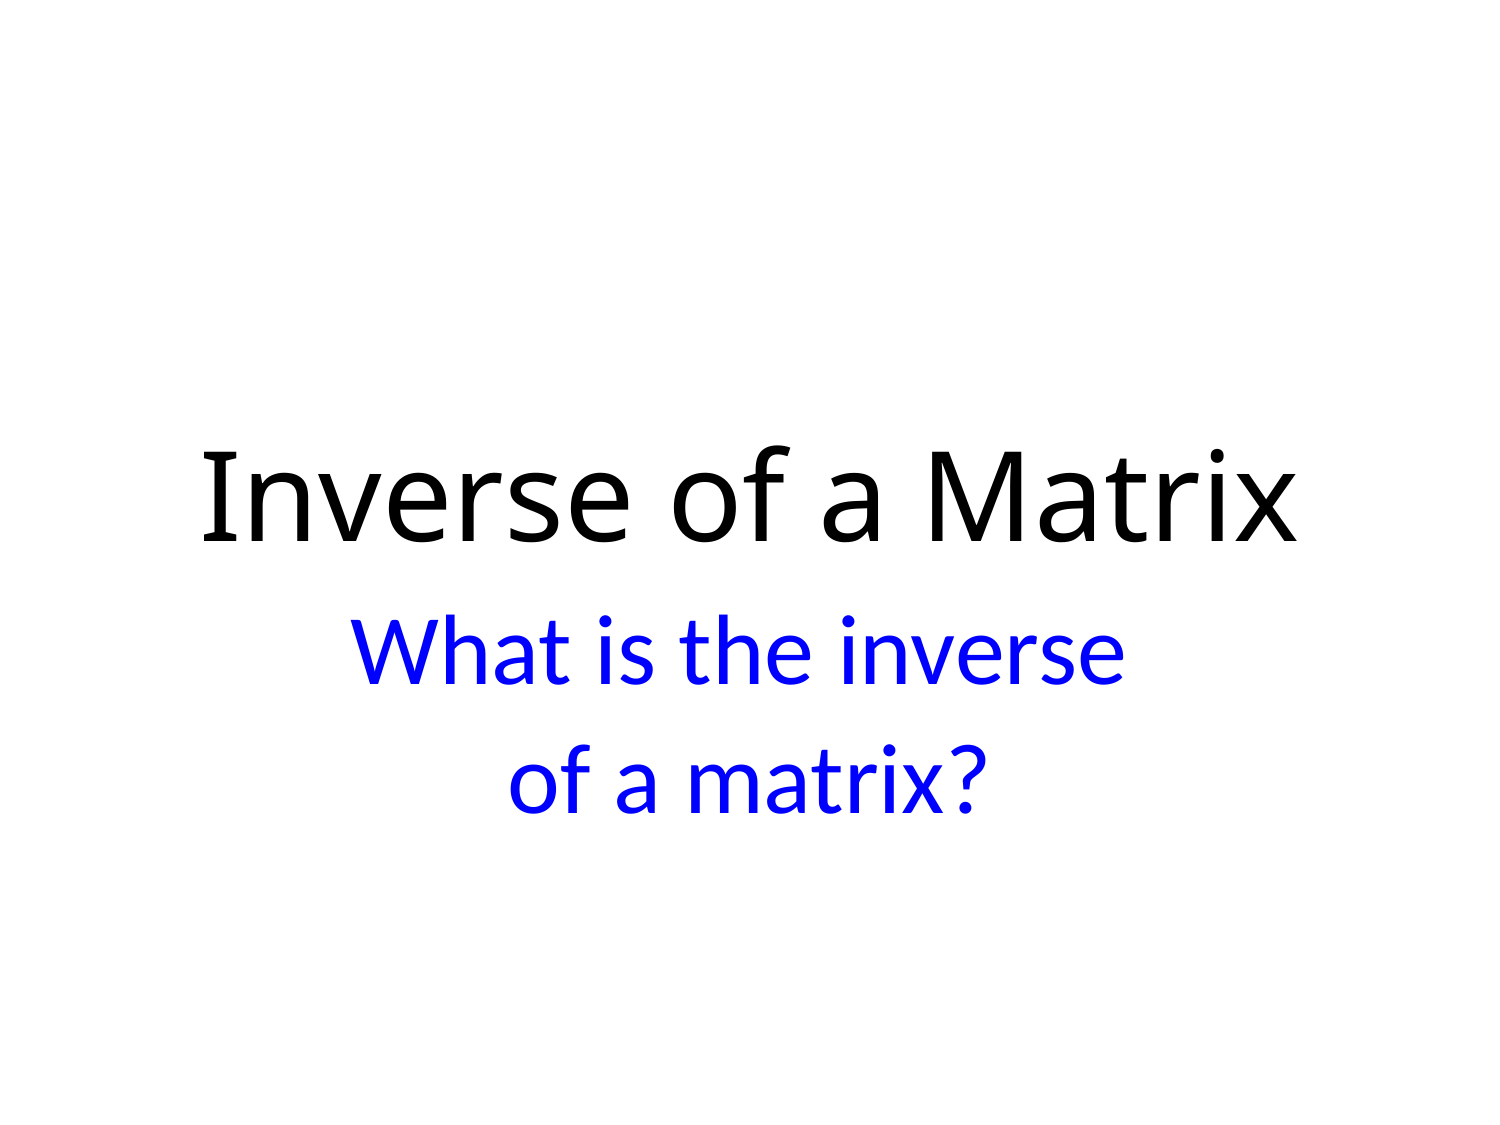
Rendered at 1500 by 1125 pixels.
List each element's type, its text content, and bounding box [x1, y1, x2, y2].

title Inverse of a Matrix [112, 184, 1388, 576]
subtitle What is the inverse of a matrix? [187, 590, 1313, 863]
